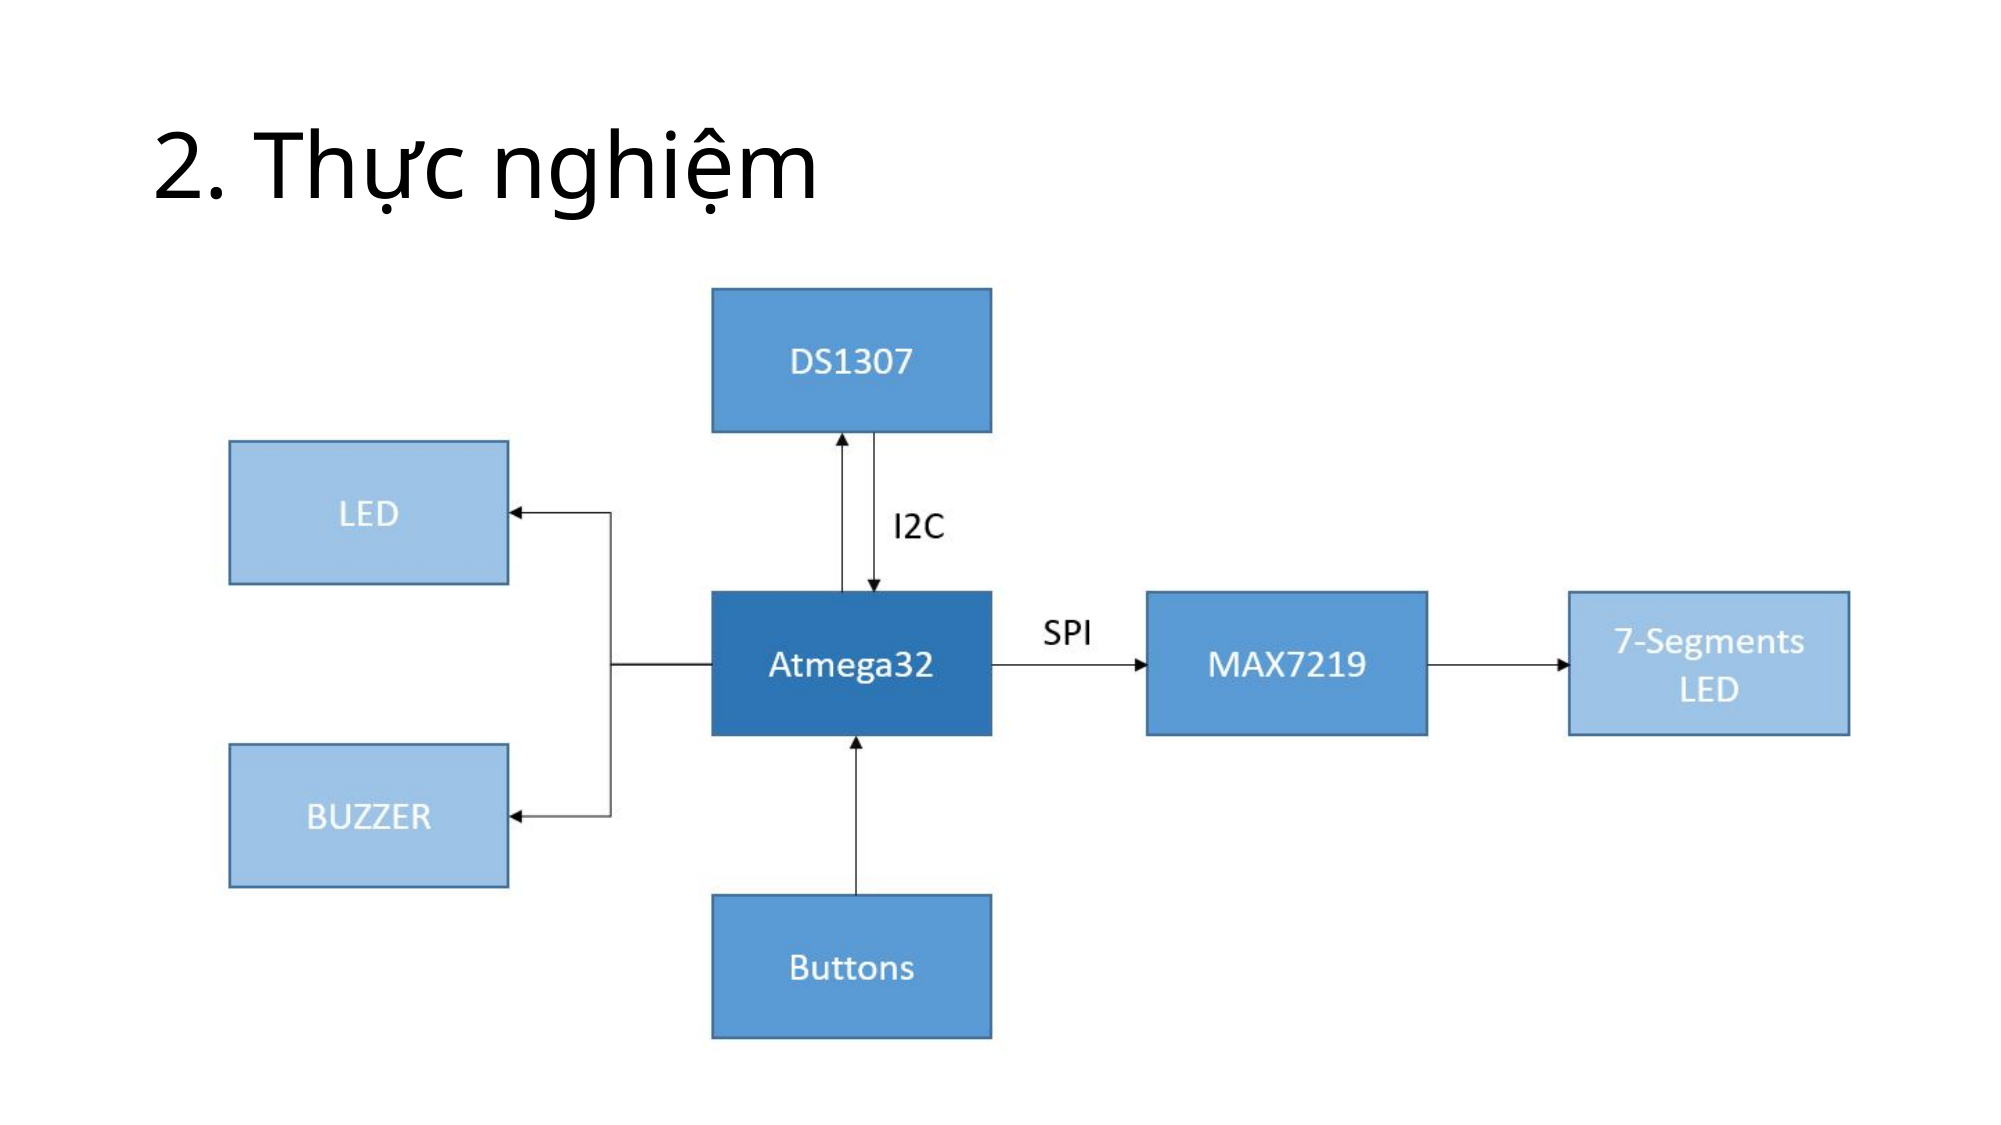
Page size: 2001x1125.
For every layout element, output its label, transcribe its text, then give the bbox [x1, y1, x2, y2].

picture [212, 277, 1863, 1056]
title 2. Thực nghiệm [137, 59, 1863, 278]
